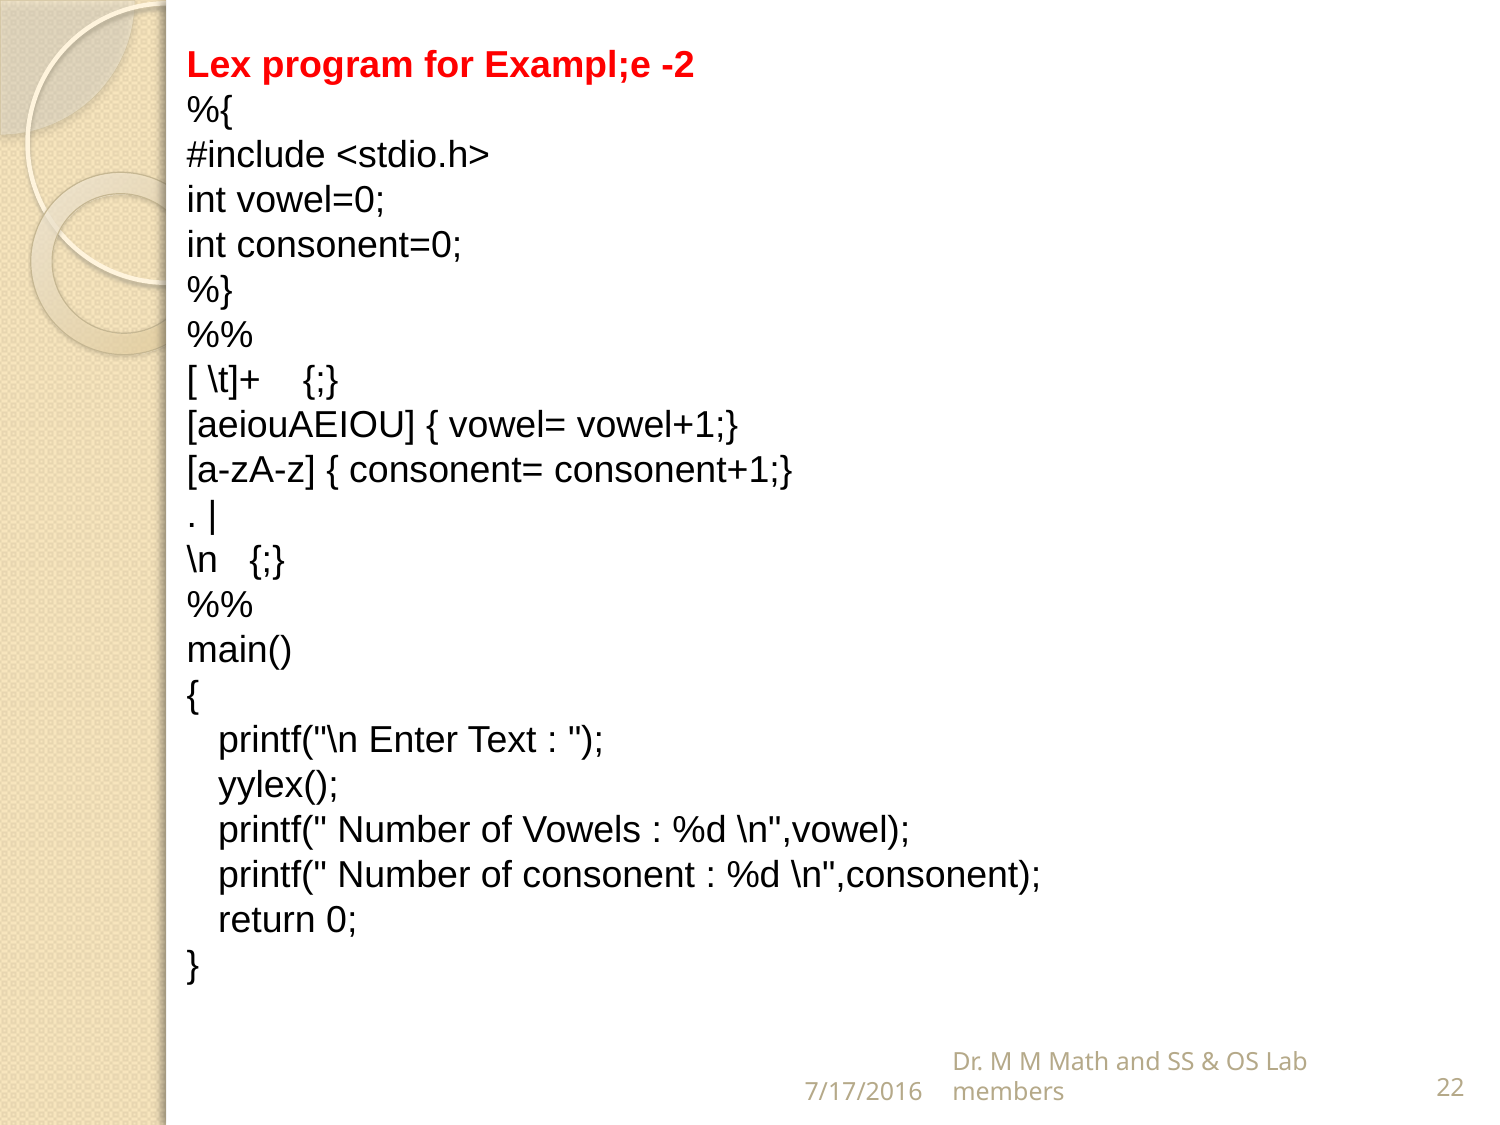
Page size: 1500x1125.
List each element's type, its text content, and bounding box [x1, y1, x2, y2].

slide_number 22 [1413, 1034, 1488, 1113]
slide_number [587, 1038, 937, 1113]
text_box Lex program for Exampl;e -2 %{ #include <stdio.h> int vowel=0; int consonent=0; %} %% [ \t]+ {;} [aeiouAEIOU] { vowel= vowel+1;} [a-zA-z] { consonent= consonent+1;} . | \n {;} %% main() { printf("\n Enter Text : "); yylex(); printf(" Number of Vowels : %d \n",vowel); printf(" Number of consonent : %d \n",consonent); return 0; } [171, 32, 1468, 1038]
footer Dr. M M Math and SS & OS Lab members [937, 1038, 1413, 1113]
